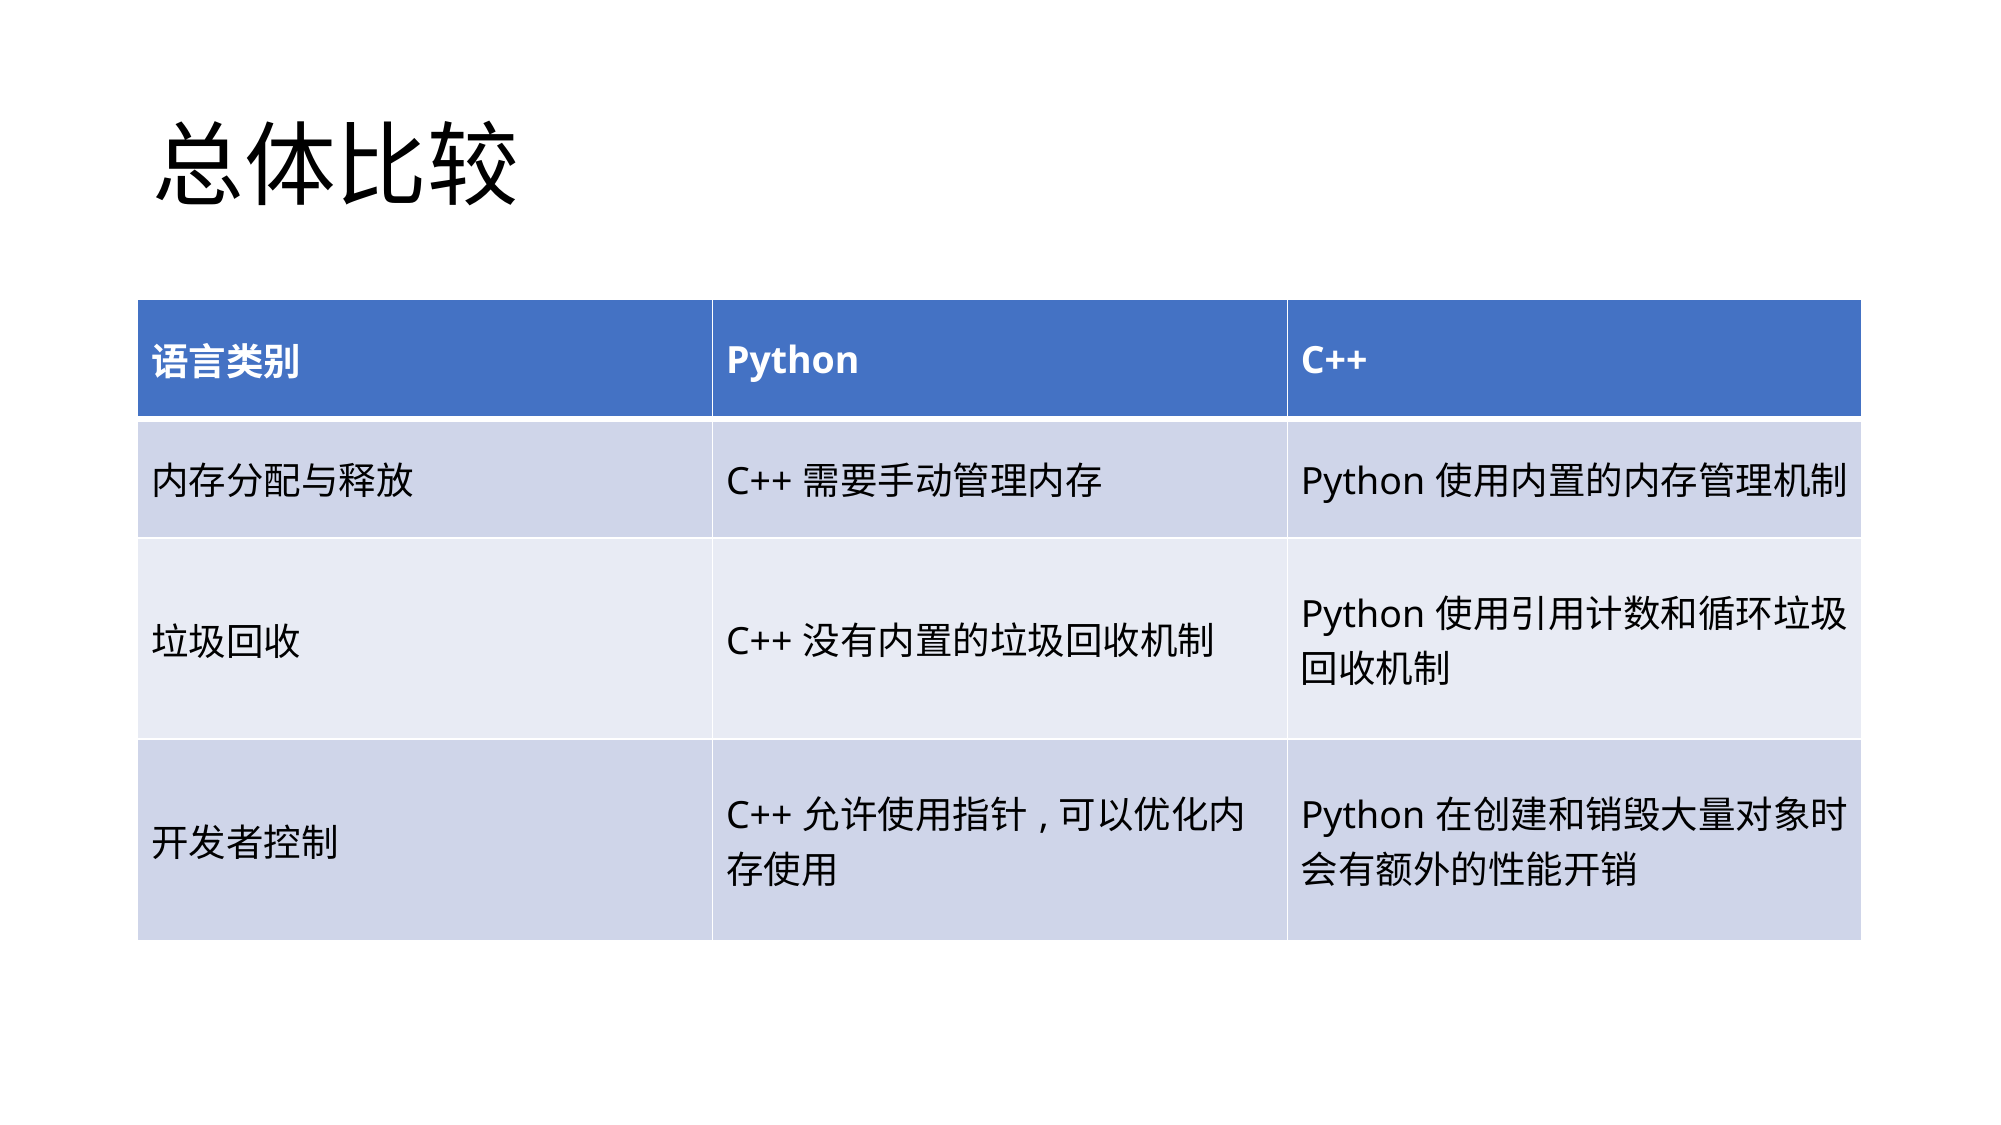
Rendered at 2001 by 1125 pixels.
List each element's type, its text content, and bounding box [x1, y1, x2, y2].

table_cell Python使用内置的内存管理机制 [1288, 422, 1861, 537]
table_cell 内存分配与释放 [138, 422, 712, 537]
table_header C++ [1288, 300, 1861, 416]
table_cell C++没有内置的垃圾回收机制 [713, 539, 1287, 738]
table_cell 垃圾回收 [138, 539, 712, 738]
table_cell C++允许使用指针,可以优化内存使用 [713, 740, 1287, 940]
table_cell Python在创建和销毁大量对象时会有额外的性能开销 [1288, 740, 1861, 940]
table_cell 开发者控制 [138, 740, 712, 940]
table_cell Python使用引用计数和循环垃圾回收机制 [1288, 539, 1861, 738]
table_cell C++需要手动管理内存 [713, 422, 1287, 537]
table_header Python [713, 300, 1287, 416]
title 总体比较 [137, 59, 1863, 278]
table_header 语言类别 [138, 300, 712, 416]
